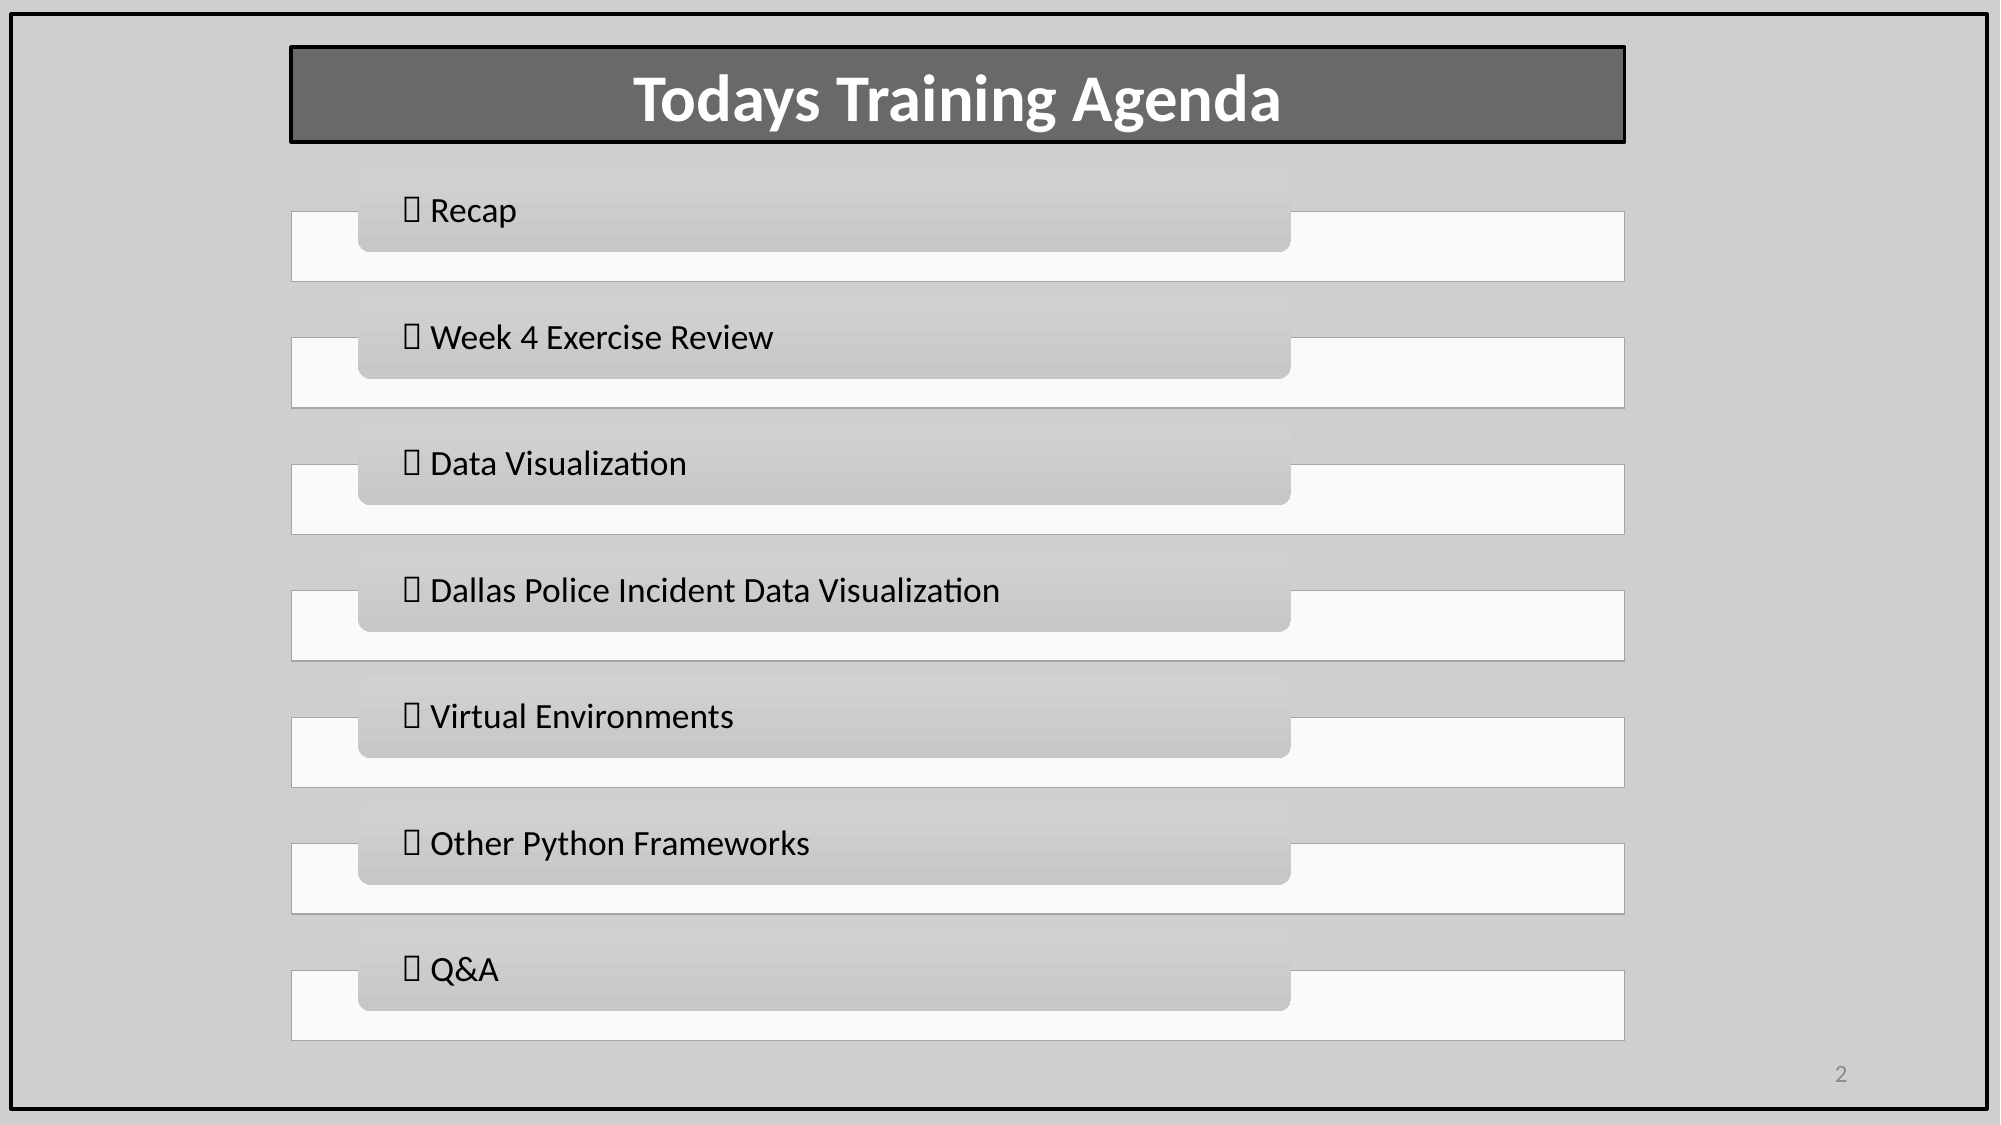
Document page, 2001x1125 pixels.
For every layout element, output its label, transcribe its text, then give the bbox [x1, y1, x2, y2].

slide_number 2 [1412, 1042, 1863, 1103]
text_box [11, 14, 1987, 1109]
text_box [291, 154, 1625, 1056]
text_box Todays Training Agenda [291, 47, 1625, 142]
